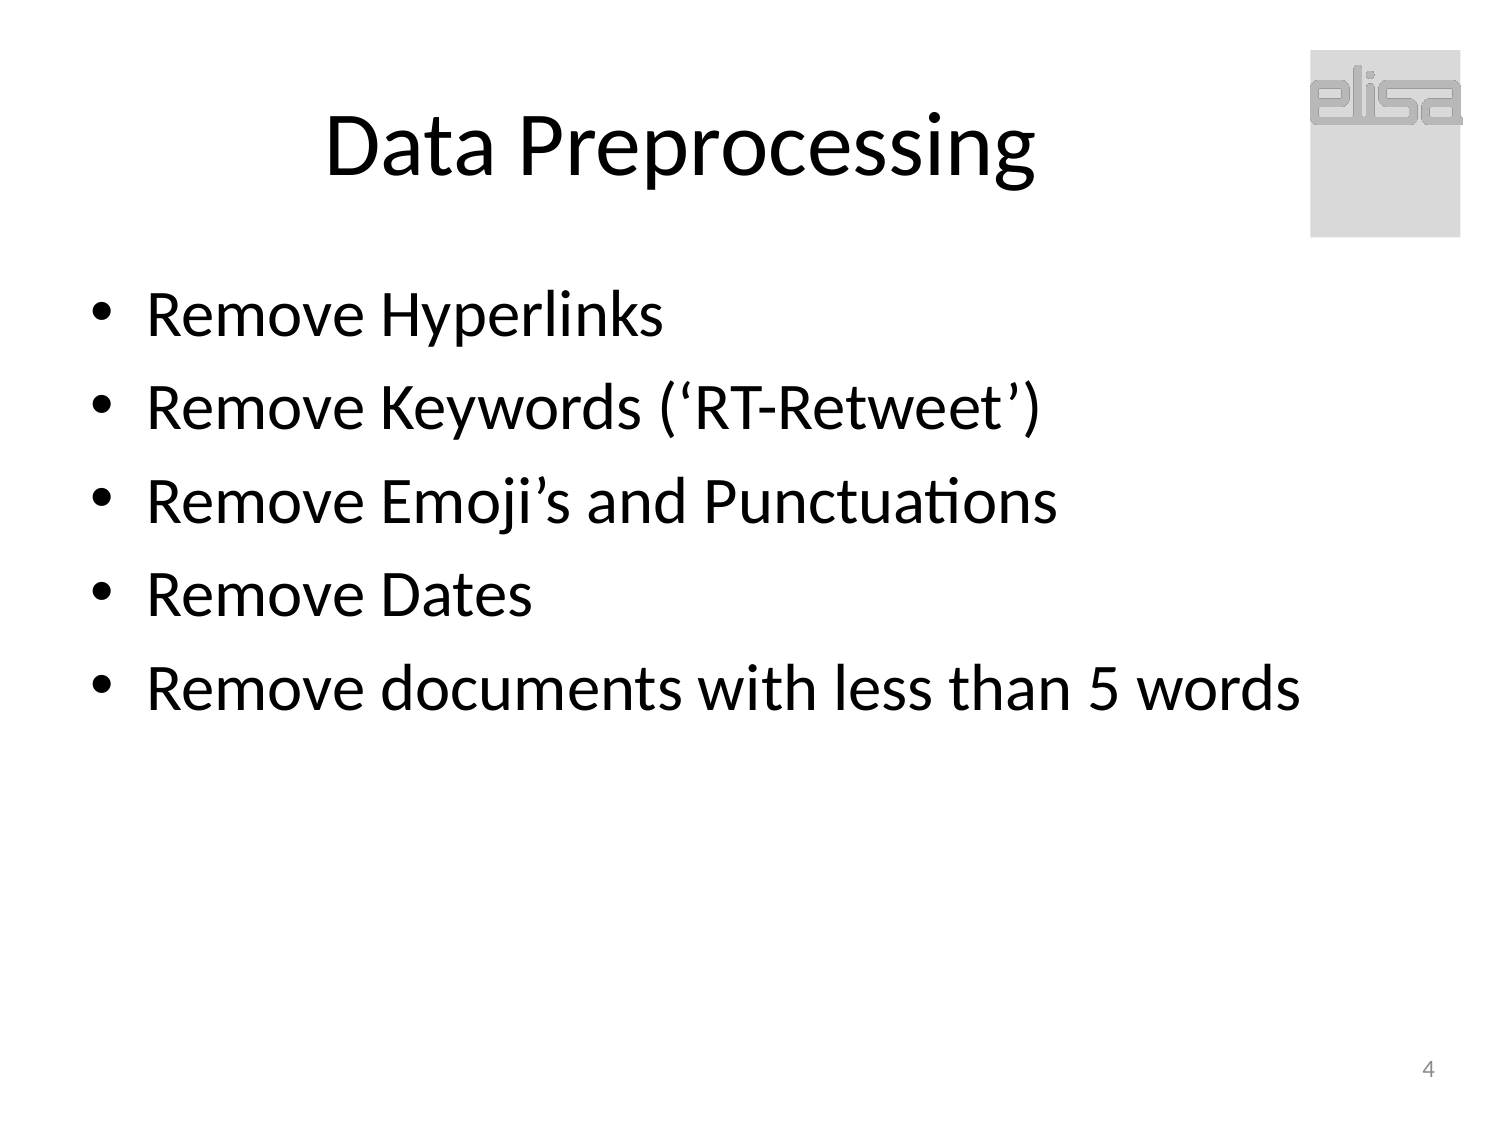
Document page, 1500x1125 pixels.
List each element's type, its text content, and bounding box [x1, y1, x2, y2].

slide_number 4 [1200, 1037, 1450, 1098]
list Remove Hyperlinks Remove Keywords (‘RT-Retweet’) Remove Emoji’s and Punctuations Remove Dates Remove documents with less than 5 words [75, 262, 1425, 1005]
title Data Preprocessing [75, 45, 1288, 233]
picture [1310, 65, 1463, 125]
